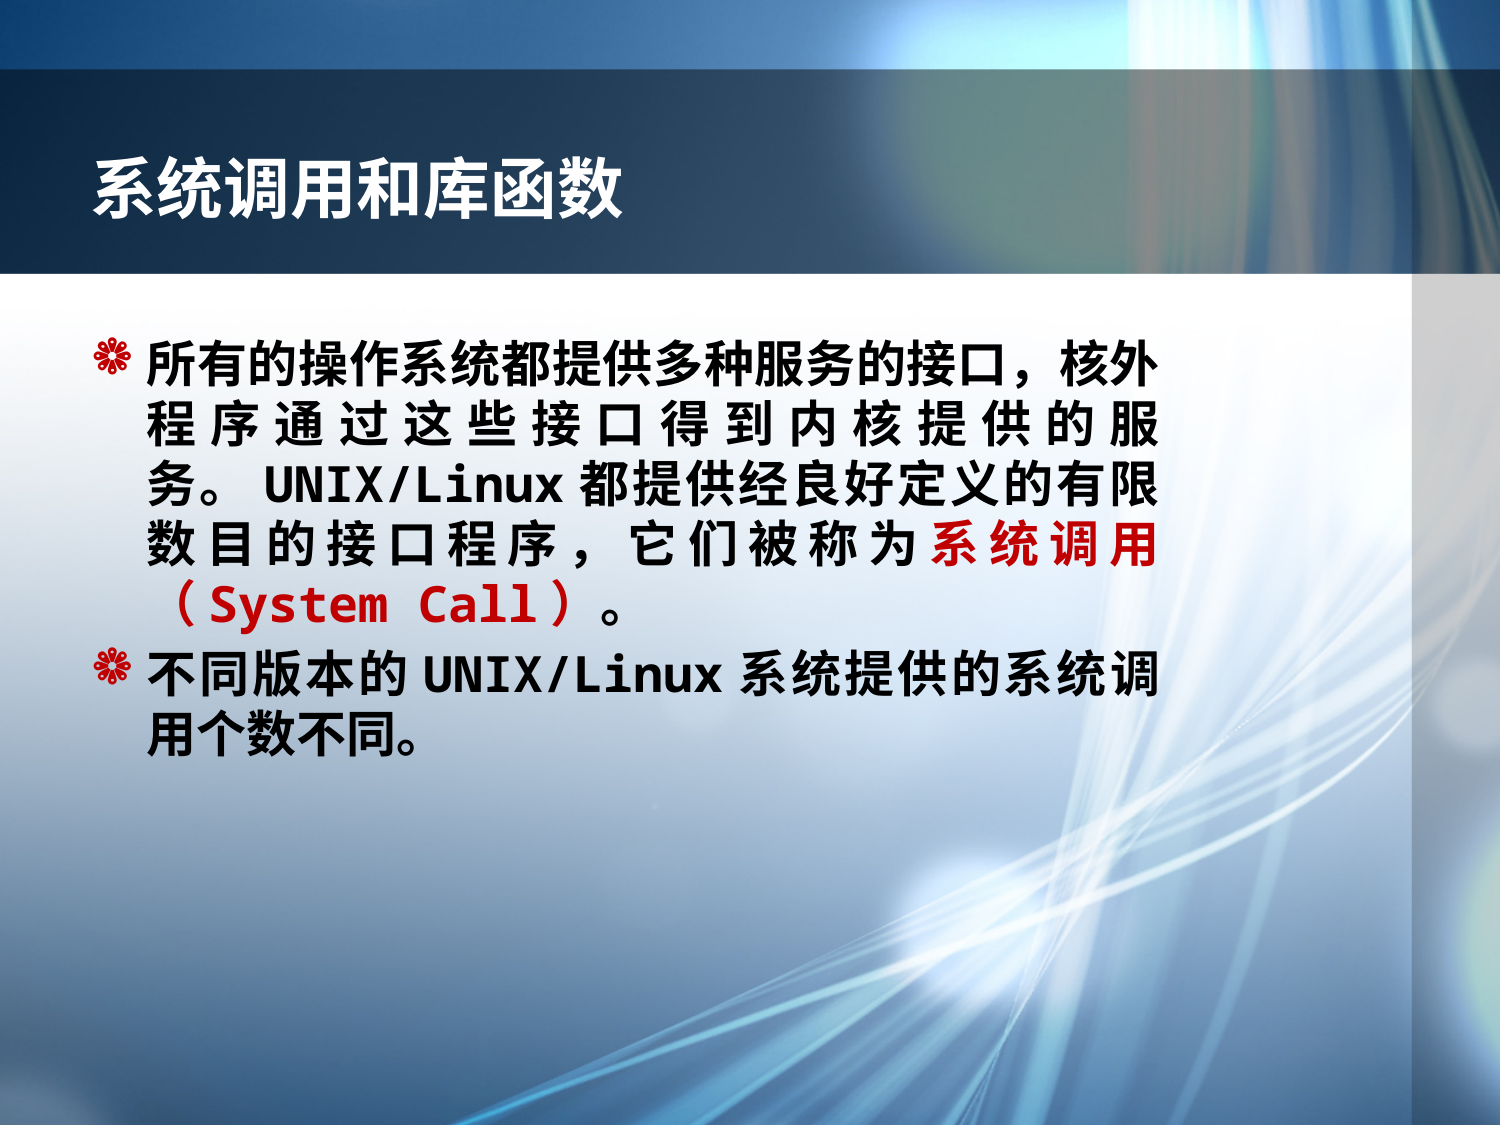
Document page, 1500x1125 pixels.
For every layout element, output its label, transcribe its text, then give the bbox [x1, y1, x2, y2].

picture [0, 0, 1500, 1125]
list 所有的操作系统都提供多种服务的接口，核外程序通过这些接口得到内核提供的服务。UNIX/Linux都提供经良好定义的有限数目的接口程序，它们被称为系统调用（System Call）。 不同版本的UNIX/Linux系统提供的系统调用个数不同。 [75, 324, 1175, 1050]
title 系统调用和库函数 [75, 47, 1425, 325]
